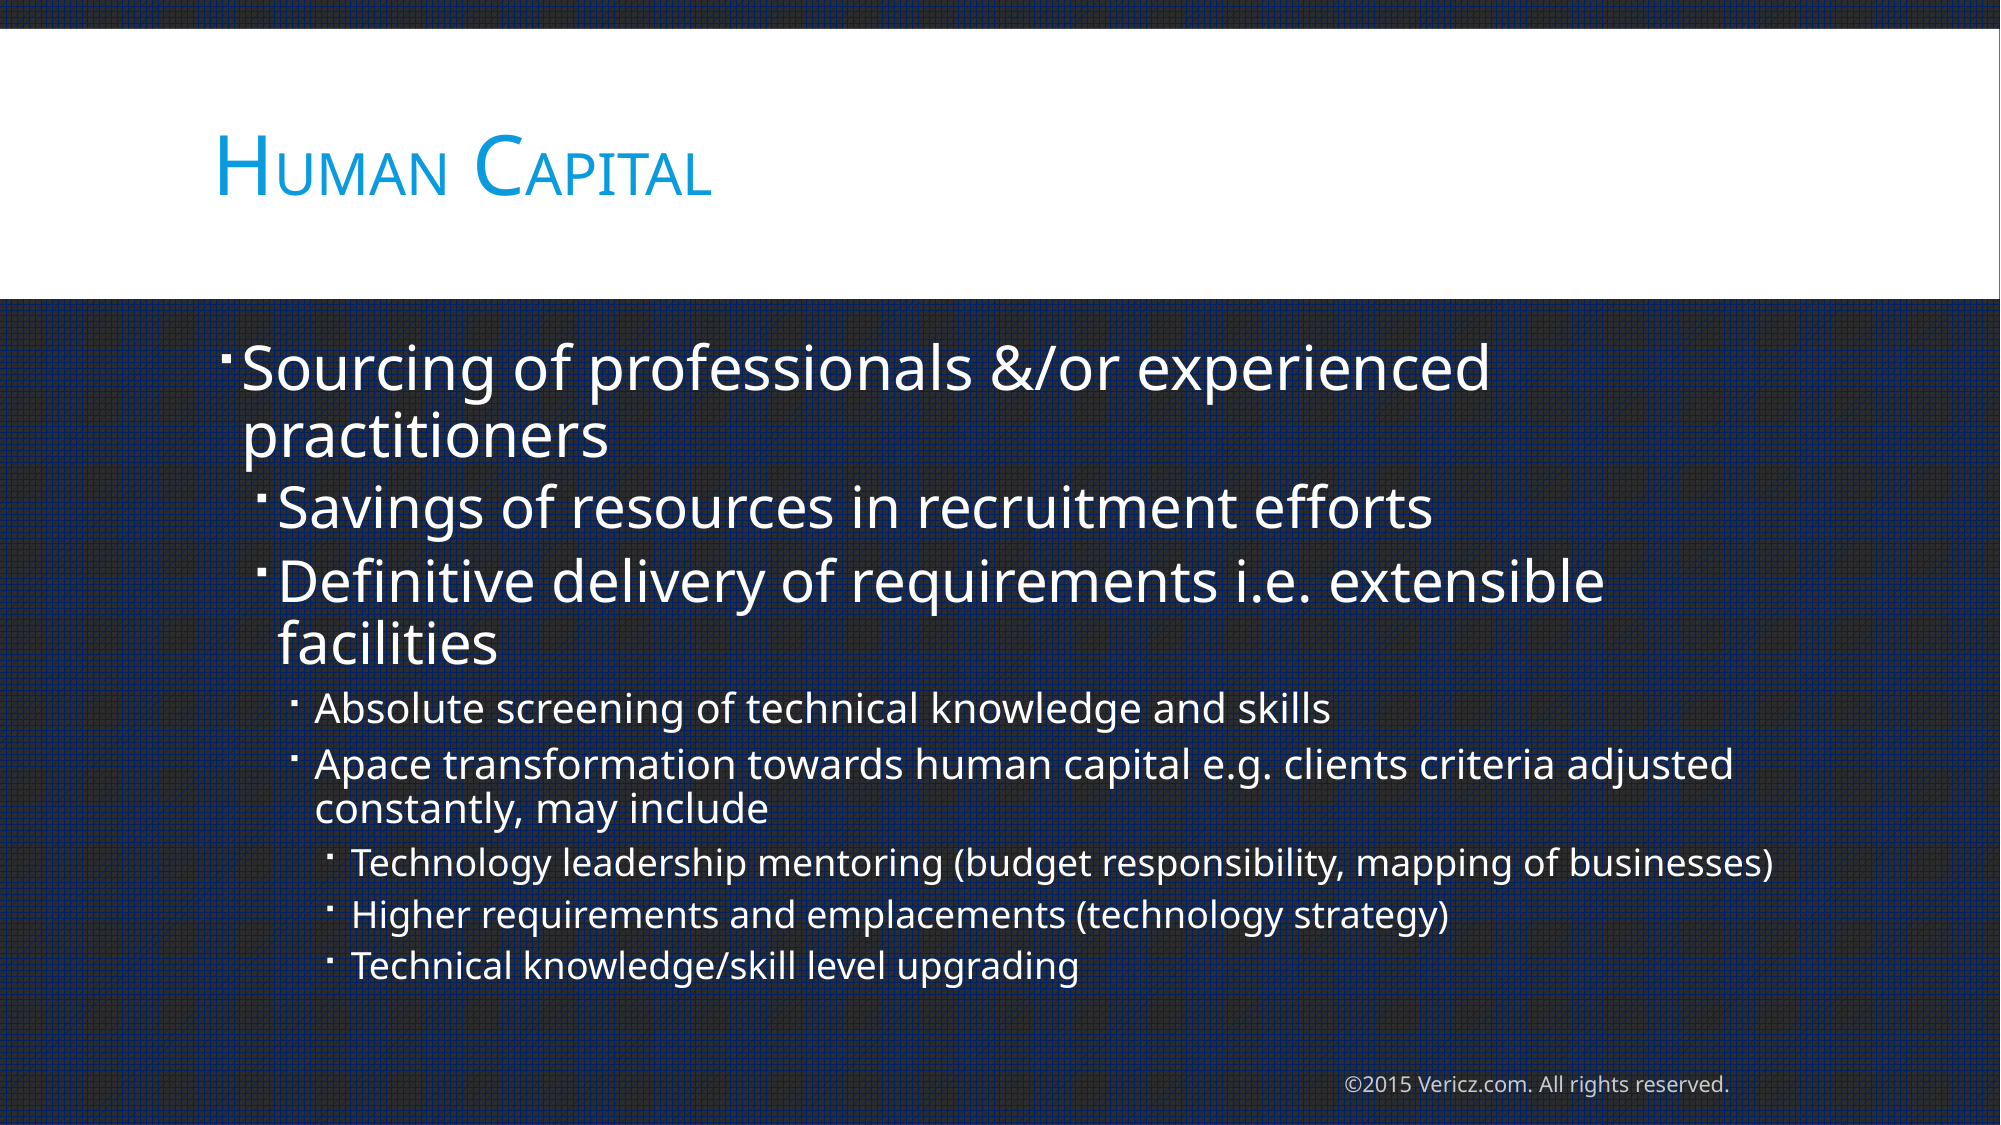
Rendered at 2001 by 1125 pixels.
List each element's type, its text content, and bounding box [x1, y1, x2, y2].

footer ©2015 Vericz.com. All rights reserved. [918, 1053, 1746, 1114]
title Human capital [197, 46, 1803, 295]
list Sourcing of professionals &/or experienced practitioners Savings of resources in recruitment efforts Definitive delivery of requirements i.e. extensible facilities Absolute screening of technical knowledge and skills Apace transformation towards human capital e.g. clients criteria adjusted constantly, may include Technology leadership mentoring (budget responsibility, mapping of businesses) Higher requirements and emplacements (technology strategy) Technical knowledge/skill level upgrading [197, 329, 1803, 1020]
